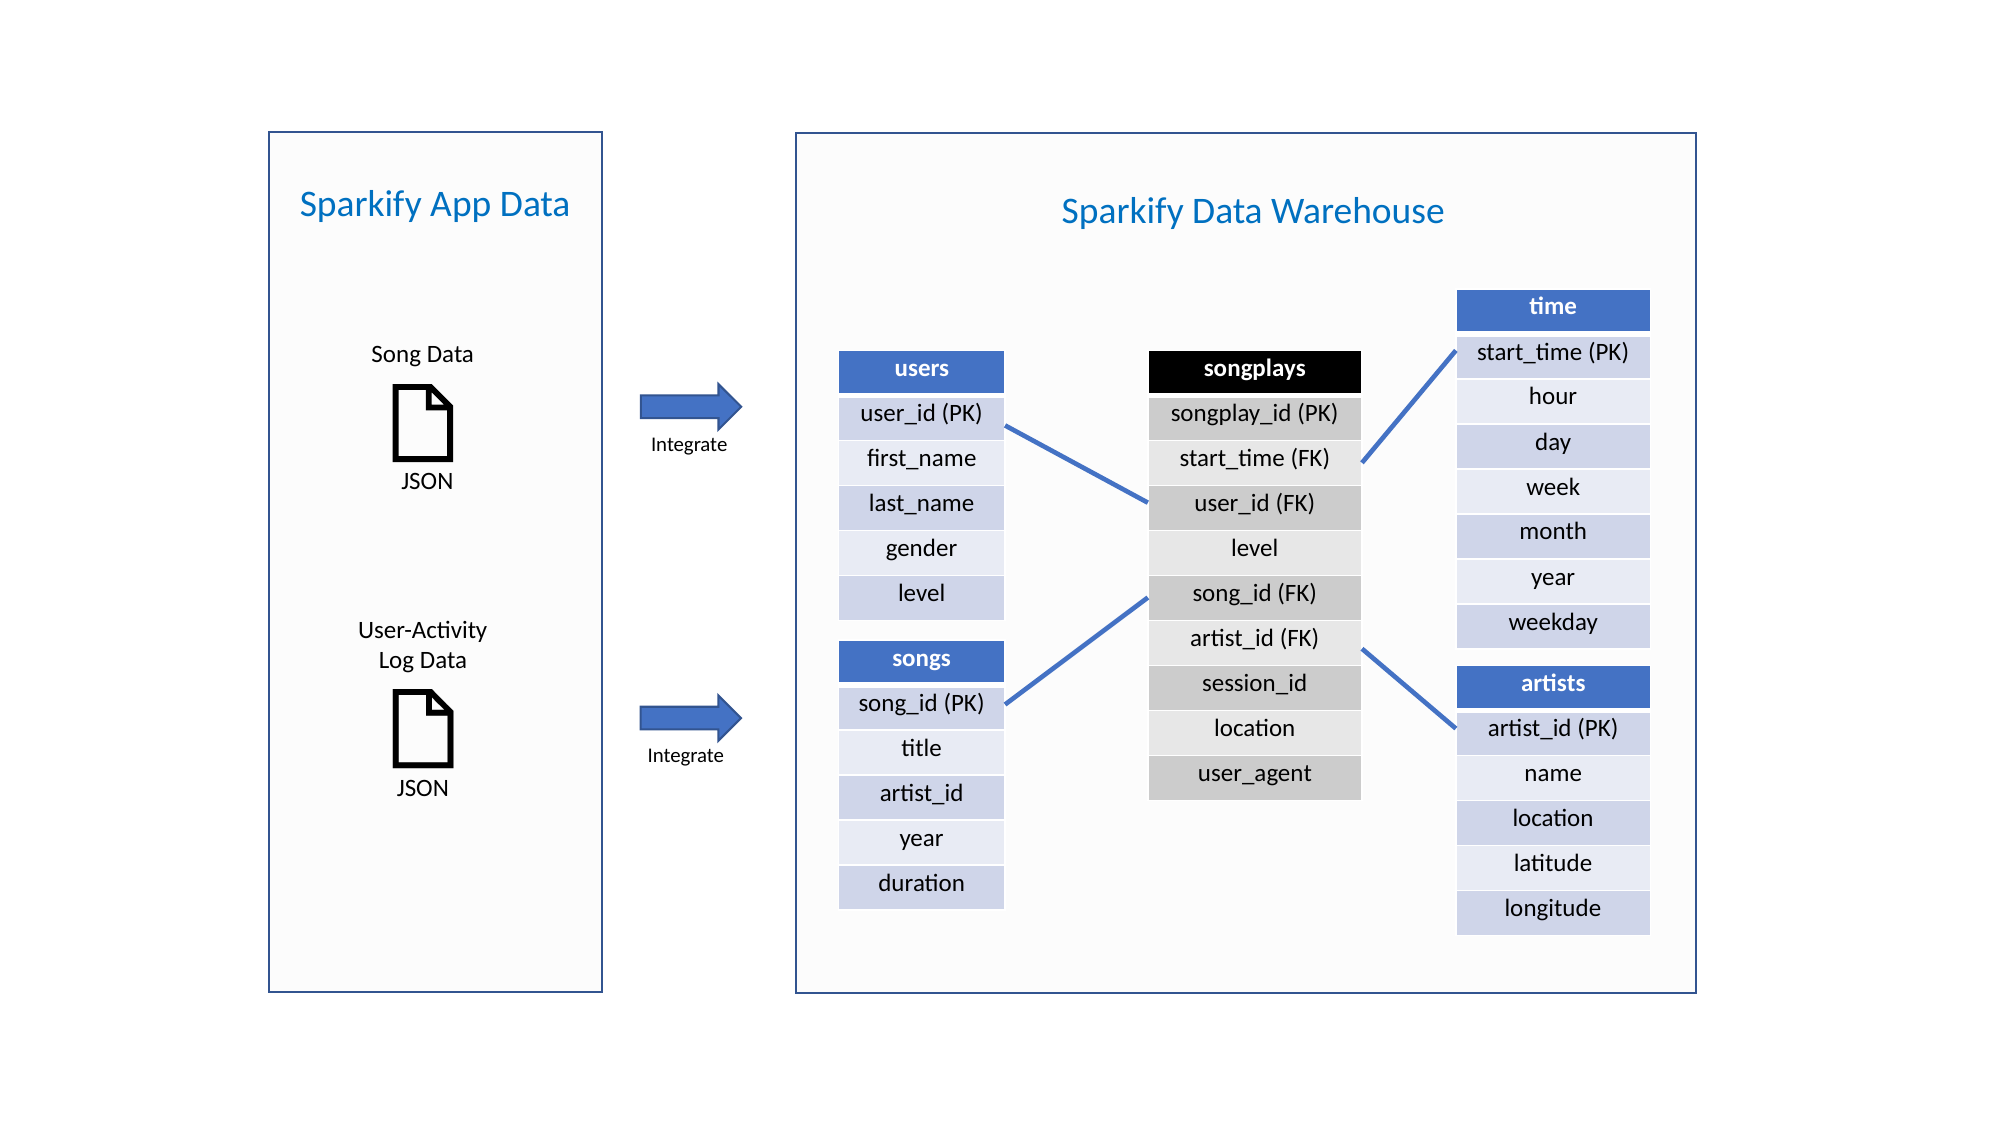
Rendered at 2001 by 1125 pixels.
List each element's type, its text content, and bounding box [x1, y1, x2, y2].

table_cell day [1457, 425, 1650, 468]
table_cell user_id (PK) [839, 398, 1004, 440]
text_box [1004, 597, 1148, 705]
table_cell title [839, 731, 1004, 774]
table_cell year [839, 821, 1004, 864]
table_cell start_time (PK) [1457, 337, 1650, 378]
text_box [315, 330, 530, 503]
table_cell location [1149, 711, 1361, 755]
table_cell level [839, 576, 1004, 620]
table_cell start_time (FK) [1149, 441, 1361, 485]
table_cell artist_id [839, 776, 1004, 819]
text_box Integrate [630, 734, 741, 775]
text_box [333, 605, 512, 810]
table_header users [839, 351, 1004, 393]
table_cell session_id [1149, 666, 1361, 710]
table_cell location [1457, 801, 1650, 845]
table_header artists [1457, 666, 1650, 708]
text_box [639, 381, 743, 423]
table_header songplays [1149, 351, 1361, 393]
table_cell artist_id (PK) [1457, 713, 1650, 755]
table_header time [1457, 290, 1650, 331]
table_cell song_id (FK) [1149, 576, 1361, 620]
table_cell song_id (PK) [839, 688, 1004, 729]
table_cell user_agent [1149, 756, 1361, 800]
table_cell longitude [1457, 891, 1650, 935]
table_cell latitude [1457, 846, 1650, 890]
table_cell first_name [839, 441, 1004, 485]
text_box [1361, 350, 1456, 463]
table_cell gender [839, 531, 1004, 575]
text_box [1004, 425, 1148, 503]
table_cell last_name [839, 486, 1004, 530]
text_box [1361, 648, 1456, 729]
table_cell duration [839, 866, 1004, 909]
table_cell month [1457, 515, 1650, 558]
text_box Sparkify Data Warehouse [1005, 178, 1503, 239]
table_header songs [839, 641, 1004, 682]
table_cell week [1457, 470, 1650, 513]
text_box [268, 131, 603, 993]
table_cell user_id (FK) [1149, 486, 1361, 530]
table_cell hour [1457, 380, 1650, 423]
table_cell year [1457, 560, 1650, 603]
text_box Integrate [634, 423, 745, 464]
table_cell level [1149, 531, 1361, 575]
text_box [795, 132, 1697, 994]
table_cell name [1457, 756, 1650, 800]
table_cell artist_id (FK) [1149, 621, 1361, 665]
table_cell weekday [1457, 605, 1650, 648]
table_cell songplay_id (PK) [1149, 398, 1361, 440]
text_box [639, 692, 743, 734]
text_box Sparkify App Data [268, 171, 602, 232]
